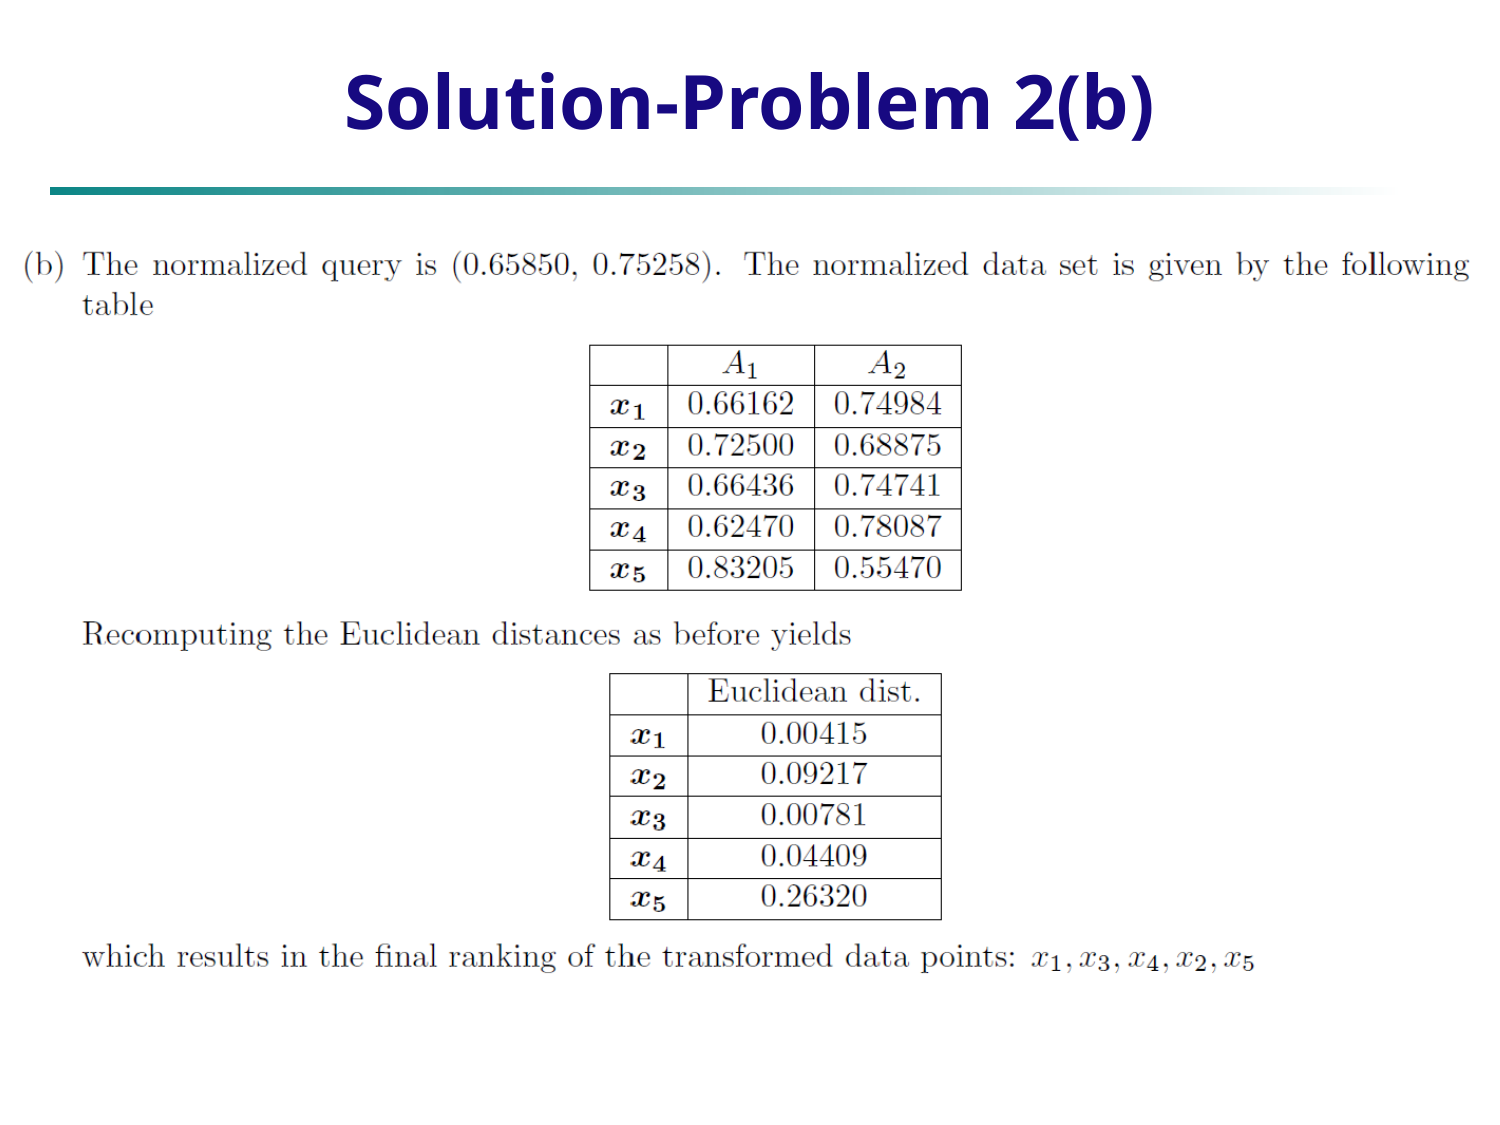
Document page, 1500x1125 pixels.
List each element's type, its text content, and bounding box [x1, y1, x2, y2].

text_box Solution-Problem 2(b) [124, 50, 1376, 150]
picture [15, 237, 1495, 990]
